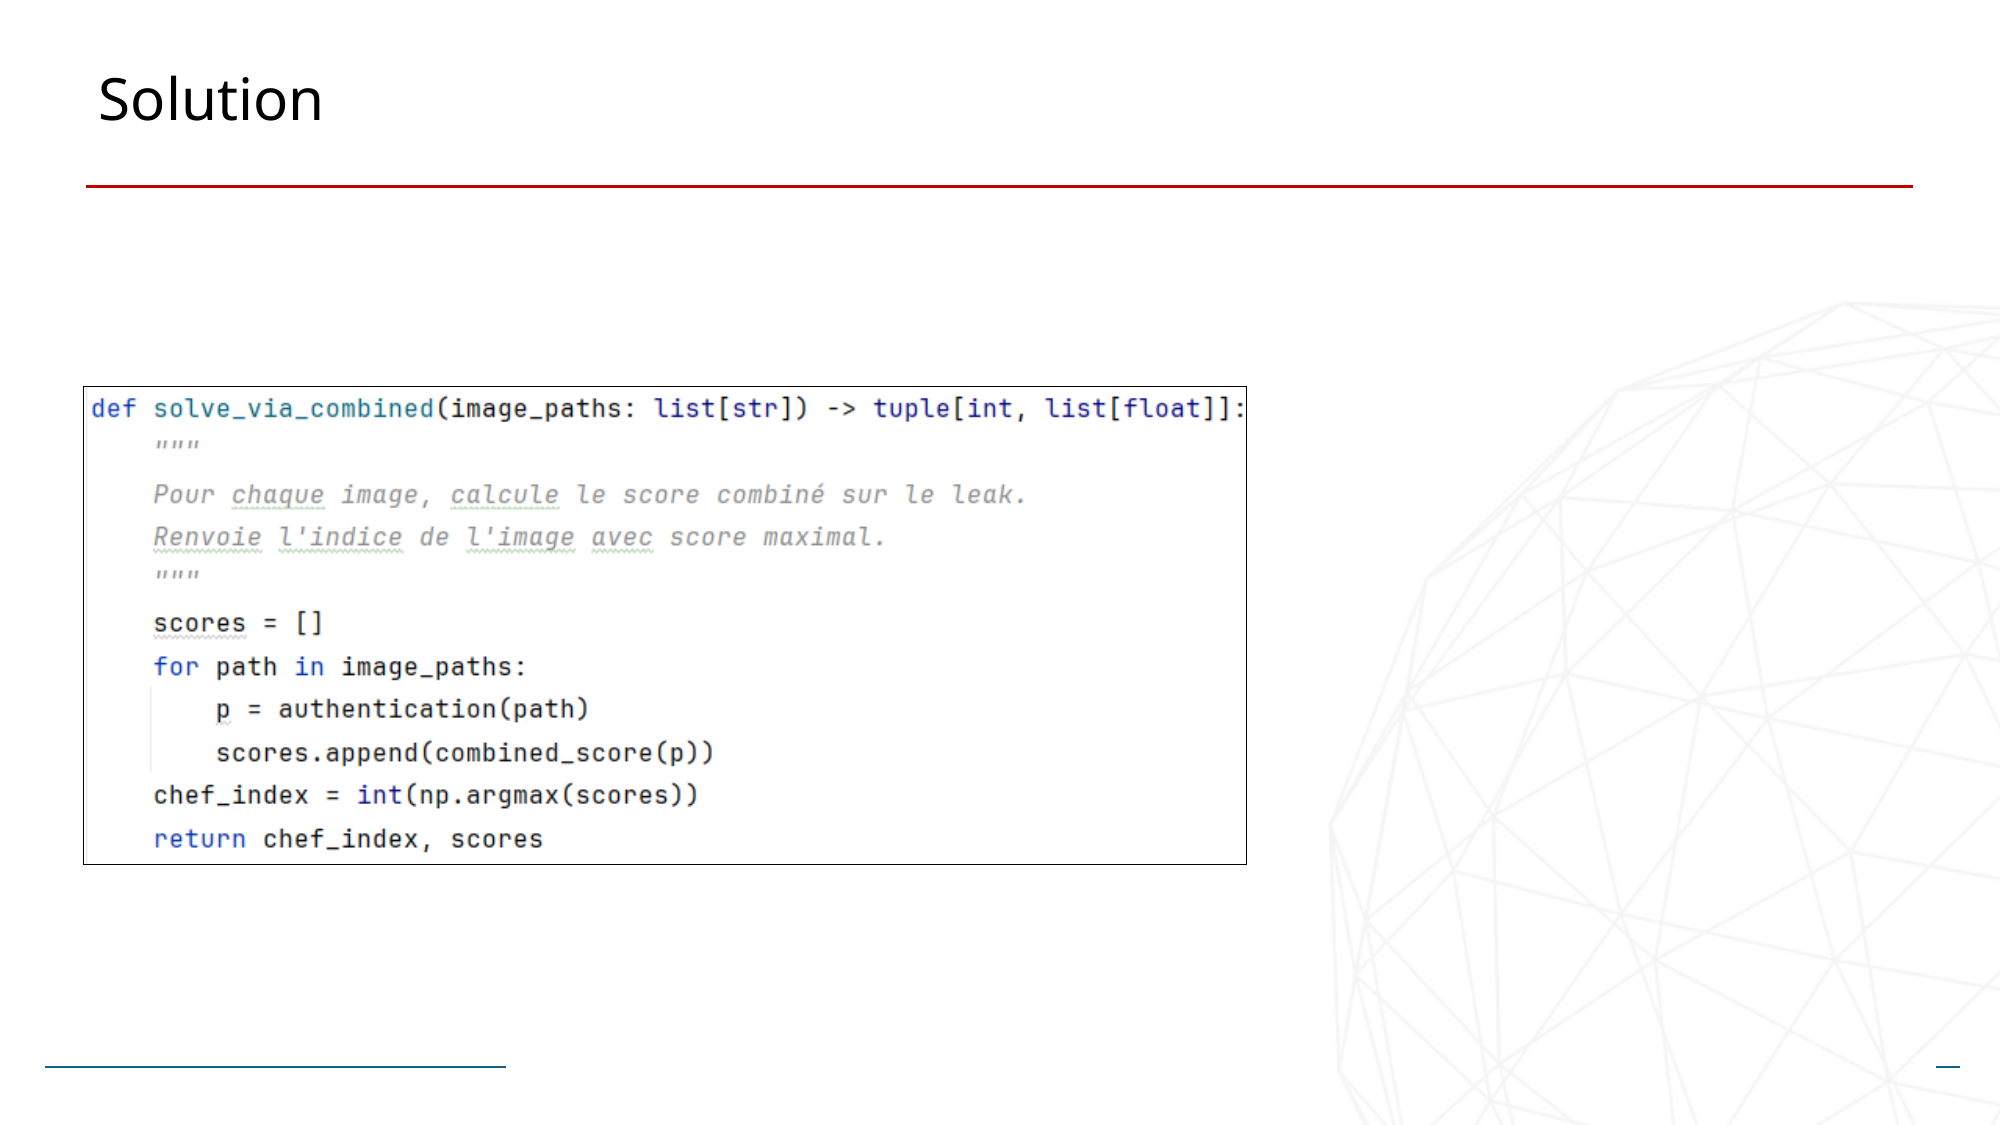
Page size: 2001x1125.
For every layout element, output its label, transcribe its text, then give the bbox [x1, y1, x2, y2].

title Solution [83, 30, 1914, 173]
picture [83, 215, 2000, 1125]
